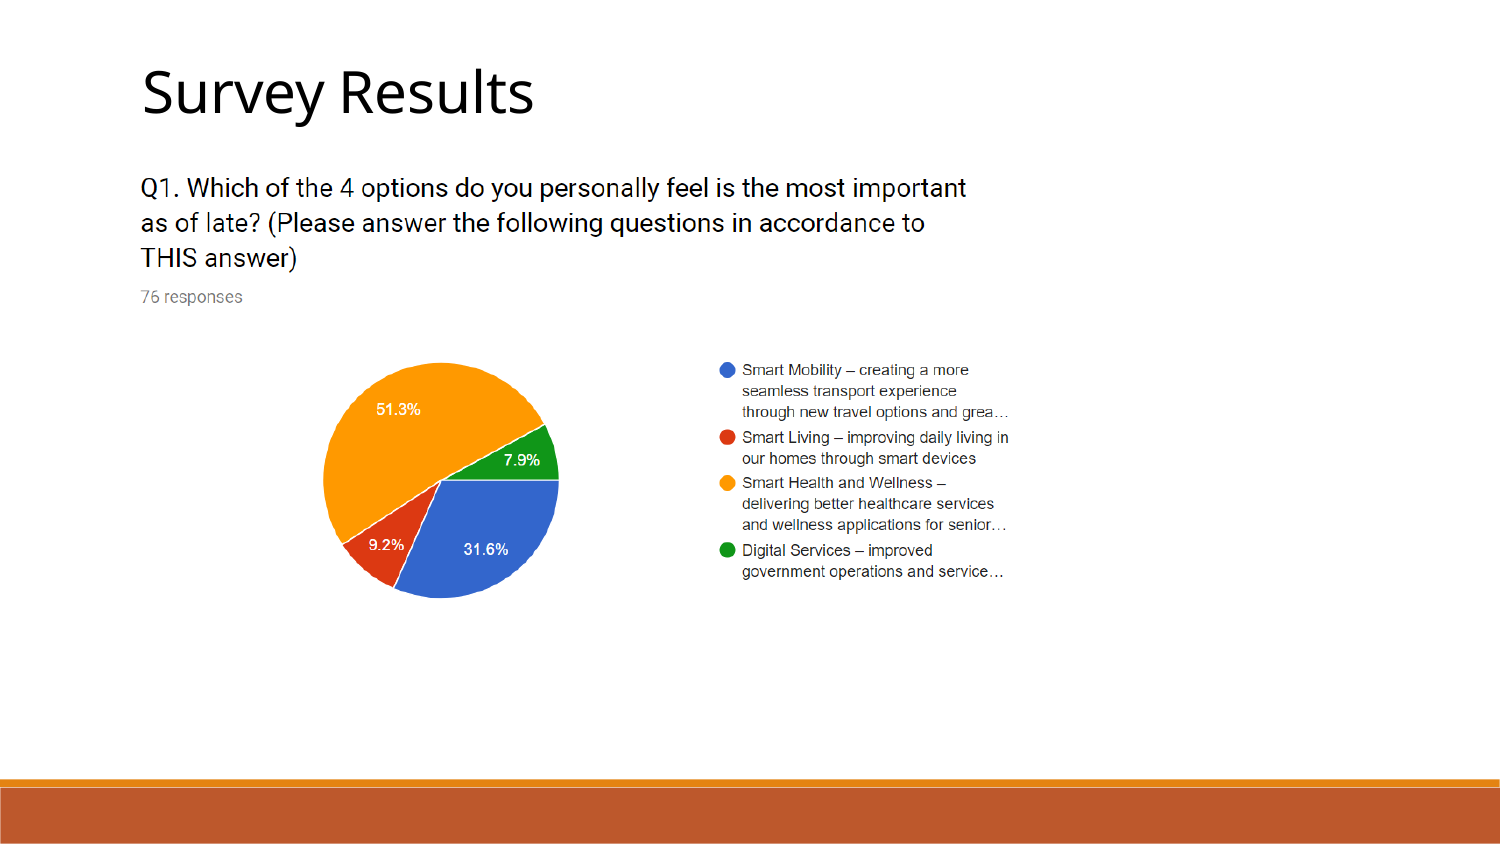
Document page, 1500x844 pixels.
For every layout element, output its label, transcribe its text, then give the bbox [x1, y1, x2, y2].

picture [96, 128, 1083, 747]
text_box Survey Results [127, 47, 688, 125]
